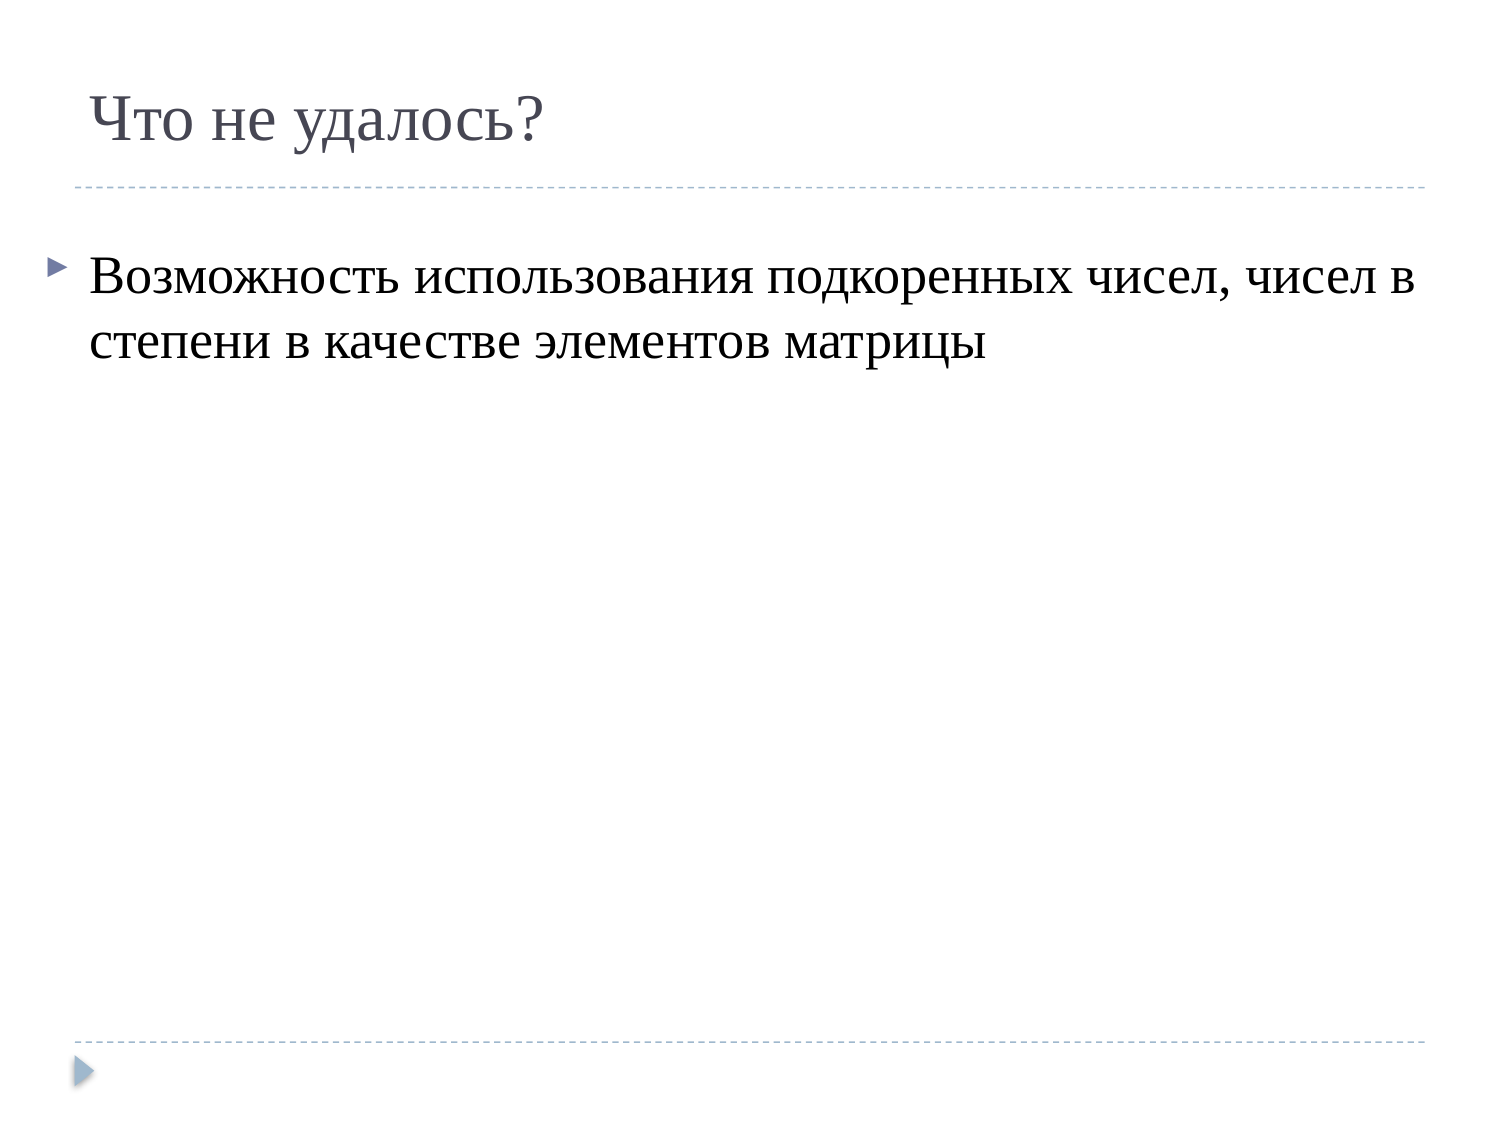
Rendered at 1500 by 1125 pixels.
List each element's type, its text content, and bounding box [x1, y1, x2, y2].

title Что не удалось? [75, 24, 1425, 161]
list Возможность использования подкоренных чисел, чисел в степени в качестве элементов матрицы [29, 231, 1471, 1010]
